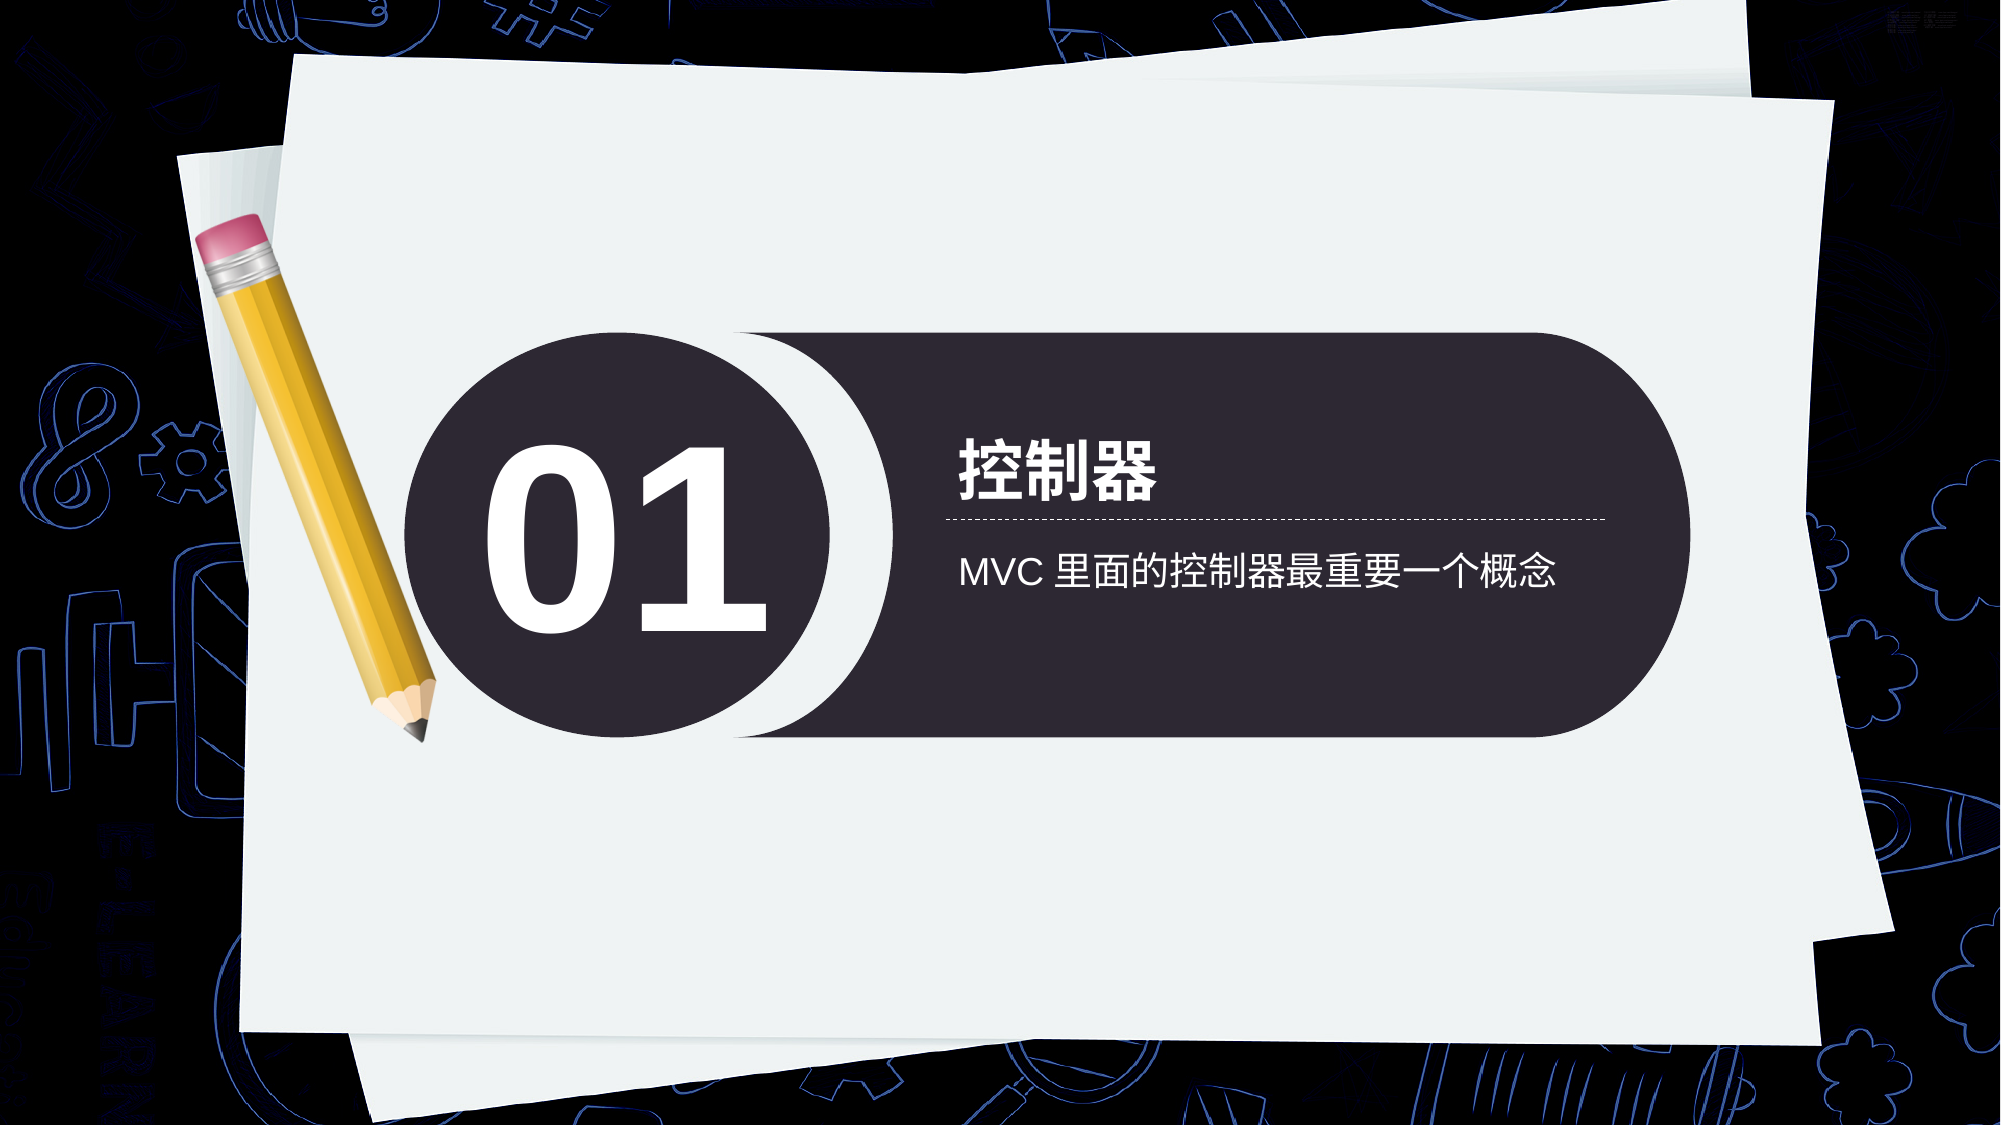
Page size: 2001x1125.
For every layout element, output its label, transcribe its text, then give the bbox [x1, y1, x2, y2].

text_box 控制器 [943, 400, 1562, 516]
text_box [733, 331, 1692, 739]
text_box [501, 692, 753, 739]
picture [0, 0, 2001, 1125]
text_box [515, 331, 719, 356]
text_box [789, 414, 831, 656]
text_box 01 [501, 356, 789, 692]
text_box MVC里面的控制器最重要一个概念 [943, 527, 1637, 601]
